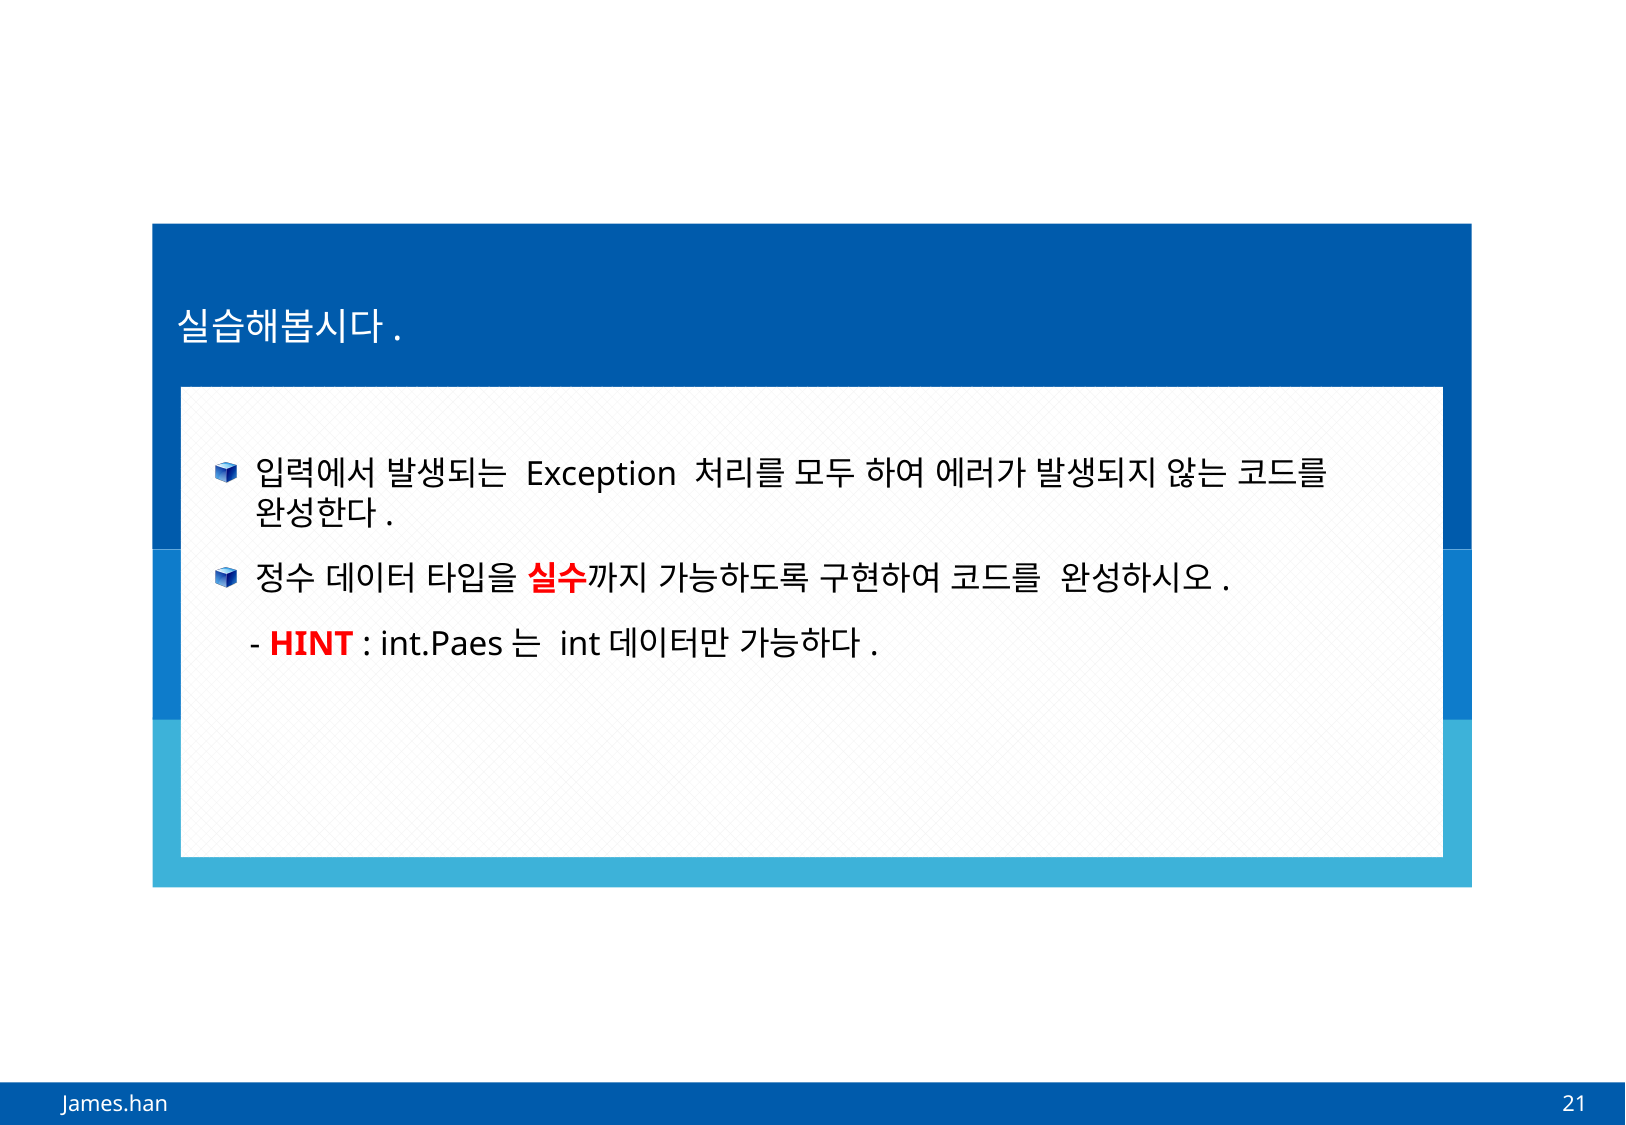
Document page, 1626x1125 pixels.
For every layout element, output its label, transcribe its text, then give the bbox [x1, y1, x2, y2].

picture [214, 565, 238, 589]
slide_number 21 [1375, 1085, 1603, 1123]
list 입력에서 발생되는 Exception 처리를 모두 하여 에러가 발생되지 않는 코드를 완성한다. 정수 데이터 타입을 실수까지 가능하도록 구현하여 코드를 완성하시오. - HINT : int.Paes는 int데이터만 가능하다. [180, 386, 1445, 858]
picture [214, 460, 238, 484]
